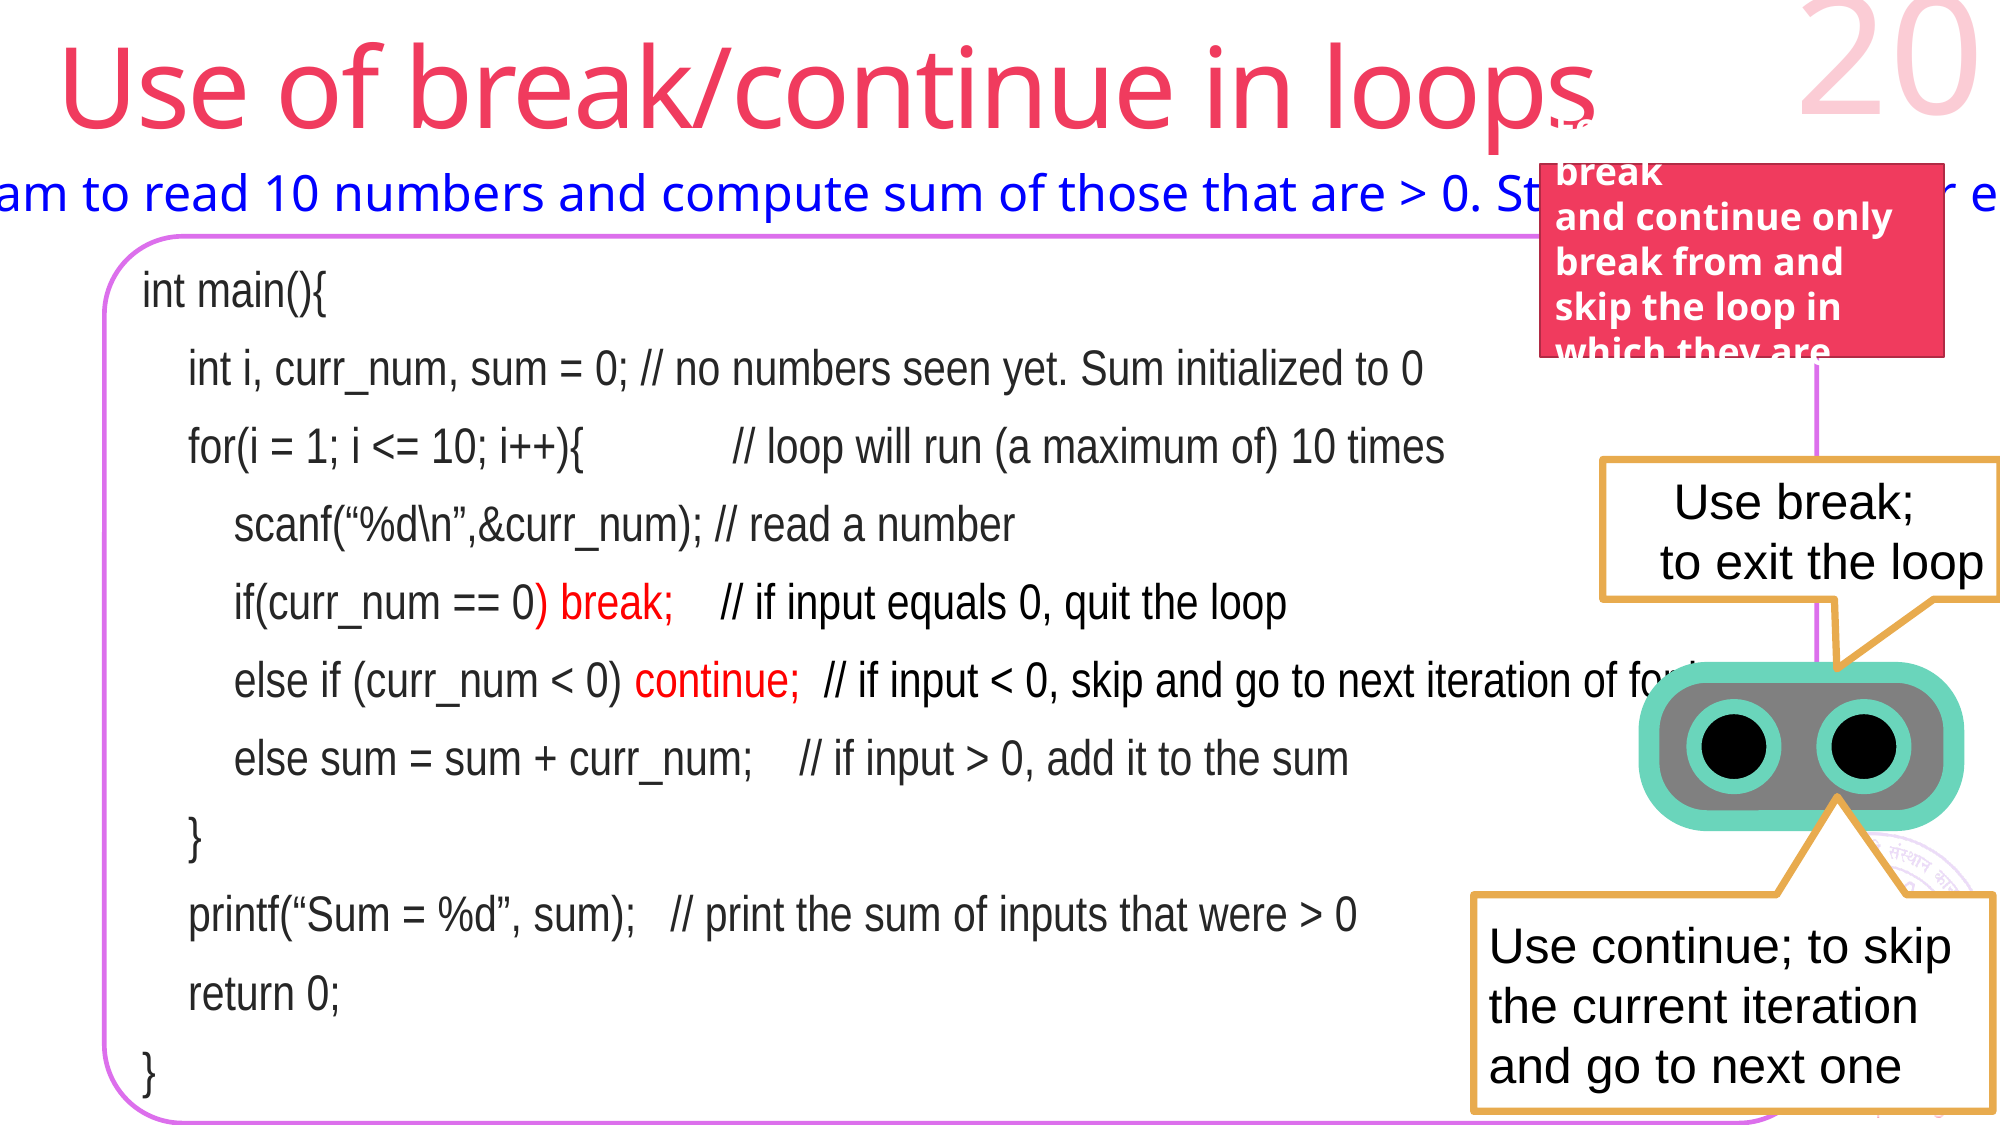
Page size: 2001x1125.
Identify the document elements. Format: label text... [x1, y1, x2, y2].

text_box int main(){ int i, curr_num, sum = 0; // no numbers seen yet. Sum initialized to 0 for(i = 1; i <= 10; i++){ // loop will run (a maximum of) 10 times scanf(“%d\n”,&curr_num); // read a number if(curr_num == 0) break; // if input equals 0, quit the loop else if (curr_num < 0) continue; // if input < 0, skip and go to next iteration of for loop else sum = sum + curr_num; // if input > 0, add it to the sum } printf(“Sum = %d”, sum); // print the sum of inputs that were > 0 return 0; } [104, 236, 1817, 1124]
text_box [1769, 601, 2000, 1118]
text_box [1648, 672, 1955, 821]
text_box Use continue; to skip the current iteration and go to next one [1472, 821, 1994, 1113]
text_box Program to read 10 numbers and compute sum of those that are > 0. Stop reading if user enters 0 [0, 154, 2000, 229]
slide_number 20 [1520, 6, 2000, 154]
text_box [66, 246, 152, 1118]
text_box Use break; to exit the loop [1601, 458, 2000, 670]
title Use of break/continue in loops [41, 5, 1945, 154]
text_box [1817, 246, 2000, 458]
text_box For nested loops, break and continue only break from and skip the loop in which they are used [1539, 163, 1945, 358]
